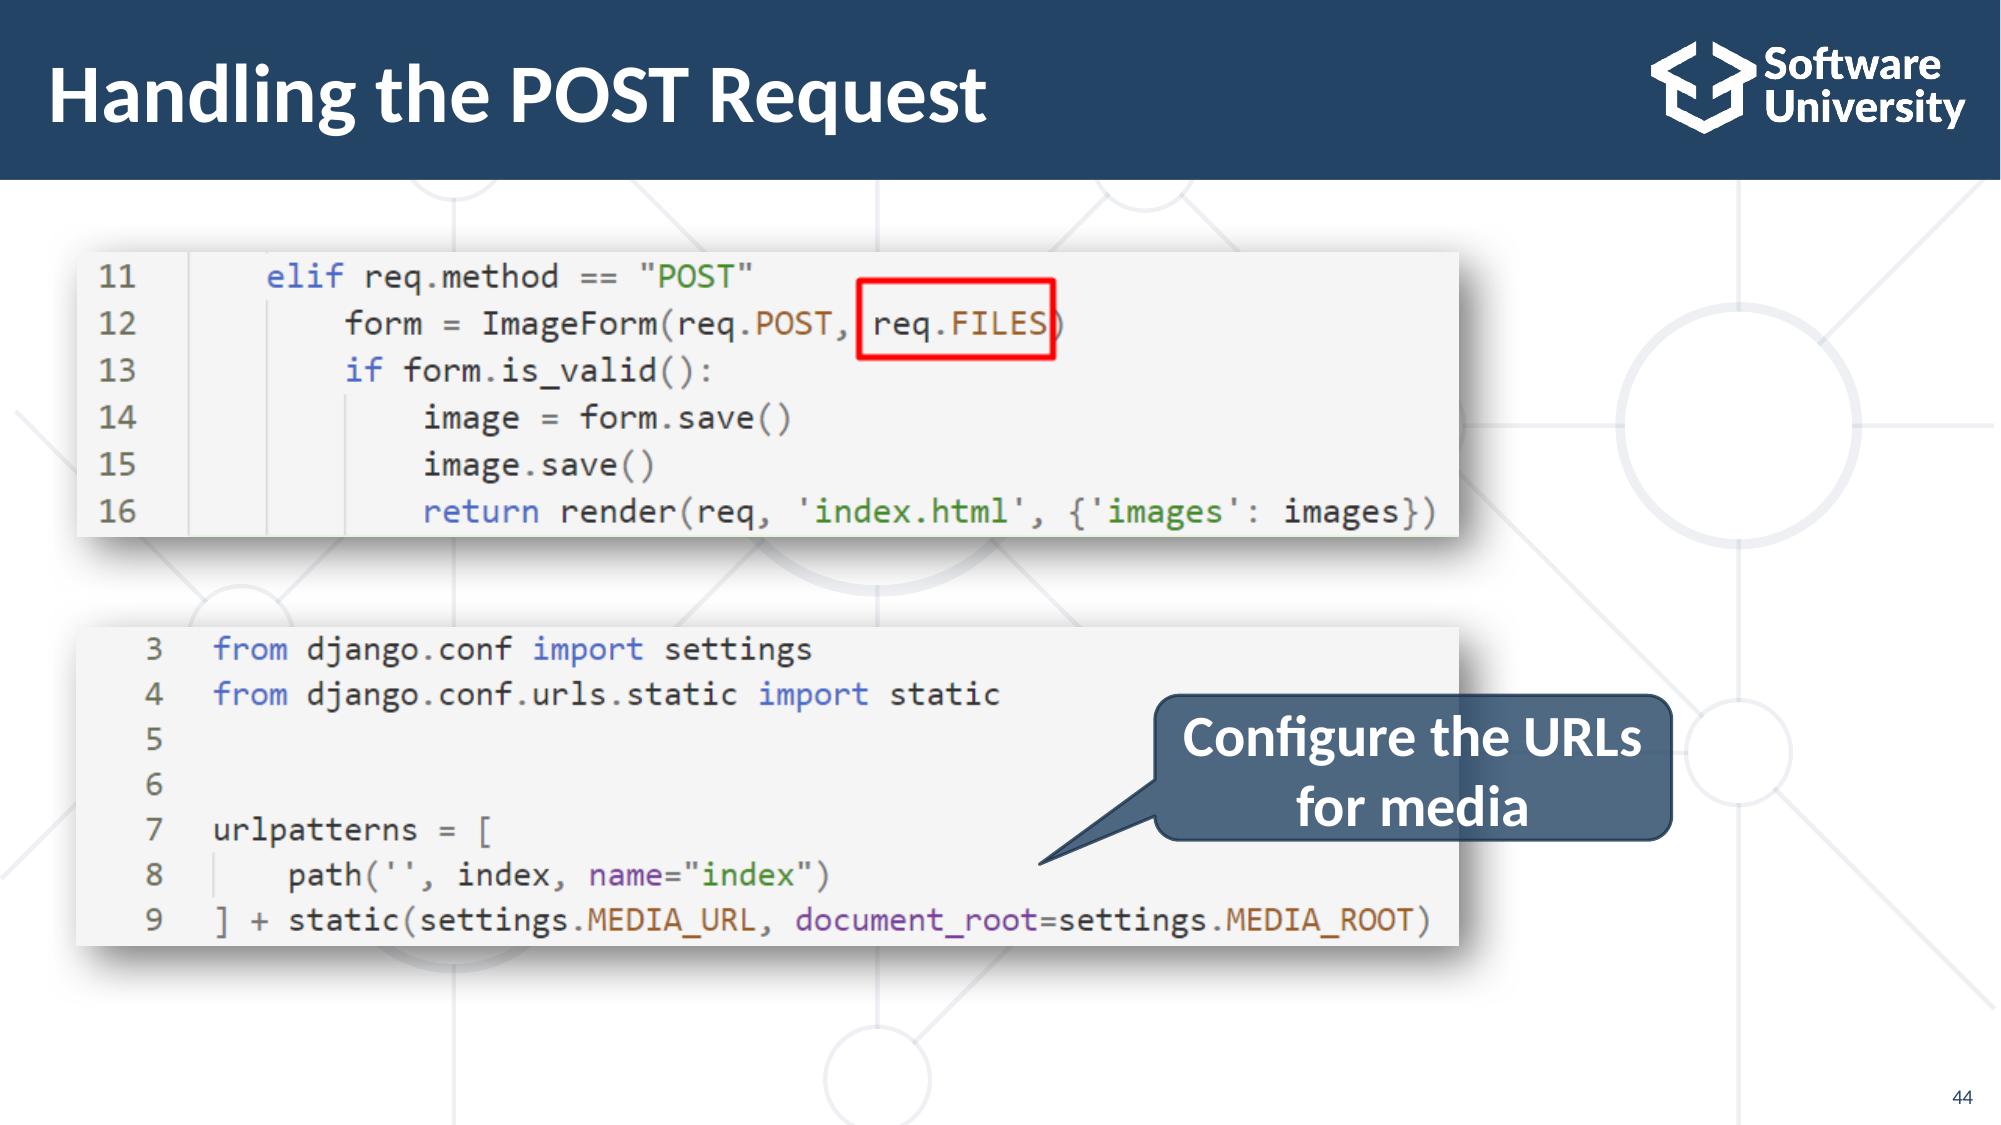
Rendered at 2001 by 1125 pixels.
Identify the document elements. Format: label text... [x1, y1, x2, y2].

title Handling the POST Request [31, 16, 1625, 162]
picture [76, 252, 1459, 538]
picture [1651, 41, 1966, 134]
text_box Configure the URLs for media [1464, 693, 1674, 843]
picture [76, 627, 1459, 947]
slide_number 44 [1927, 1067, 1989, 1117]
